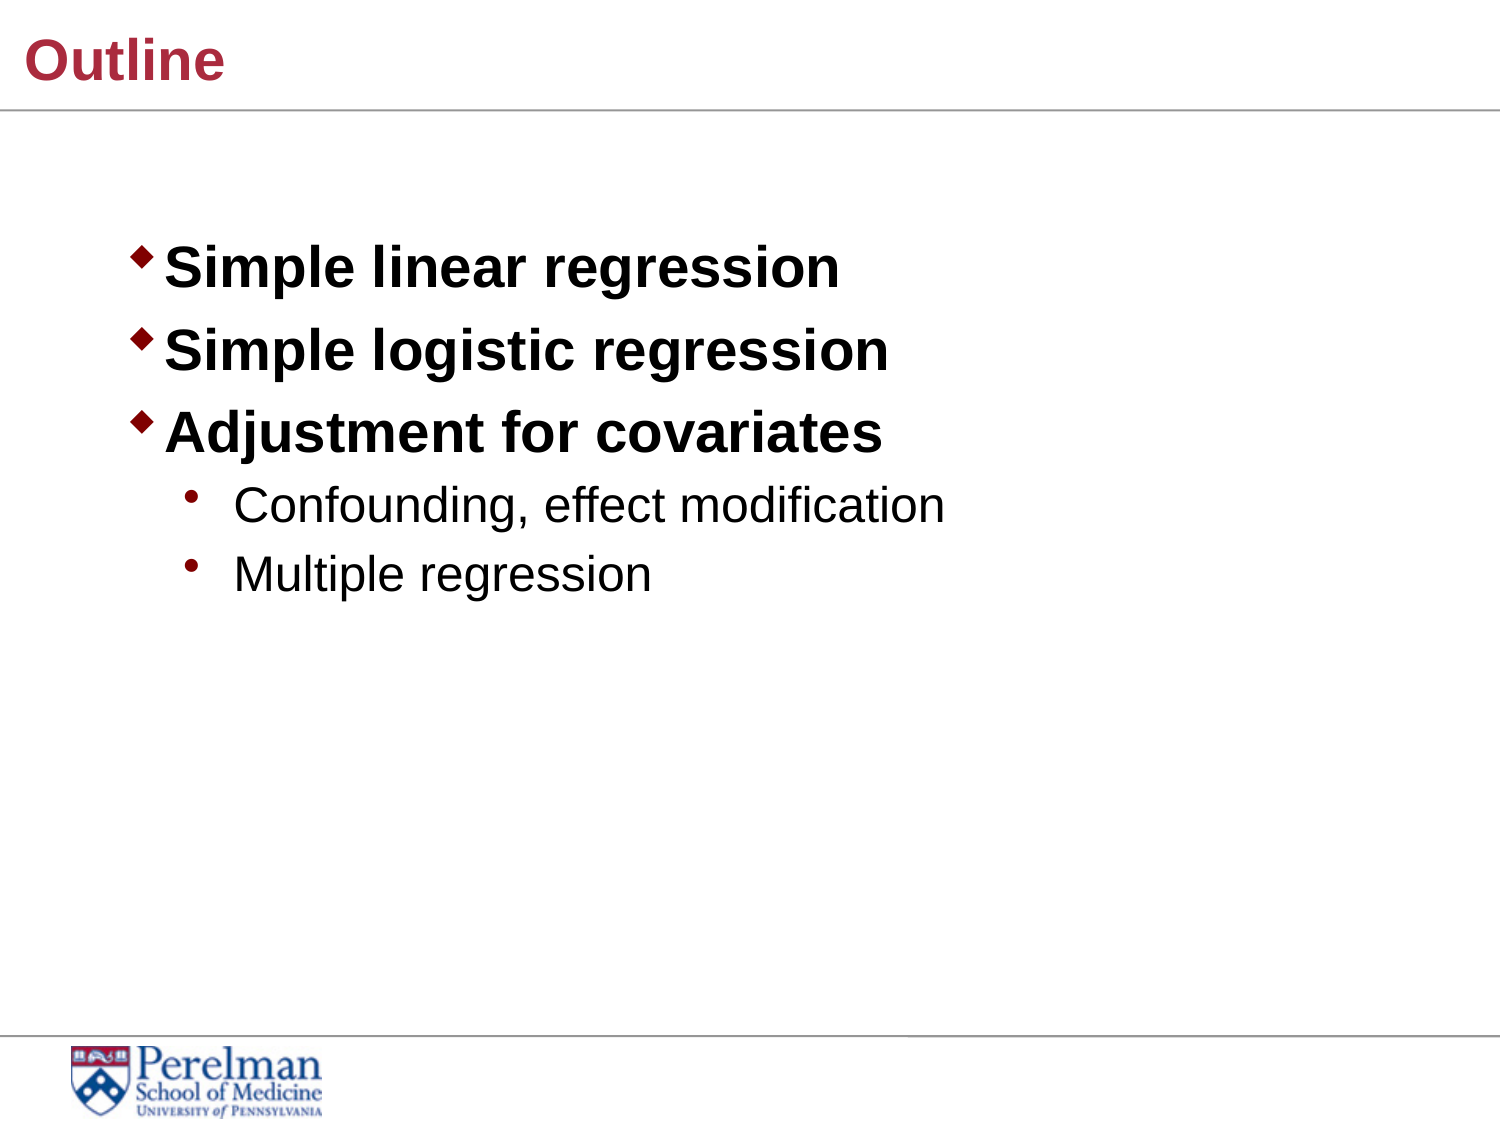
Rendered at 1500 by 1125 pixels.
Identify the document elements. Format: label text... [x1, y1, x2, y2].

list Simple linear regression Simple logistic regression Adjustment for covariates Confounding, effect modification Multiple regression [125, 213, 1400, 1036]
picture [71, 1046, 322, 1119]
title Outline [24, 16, 1300, 92]
